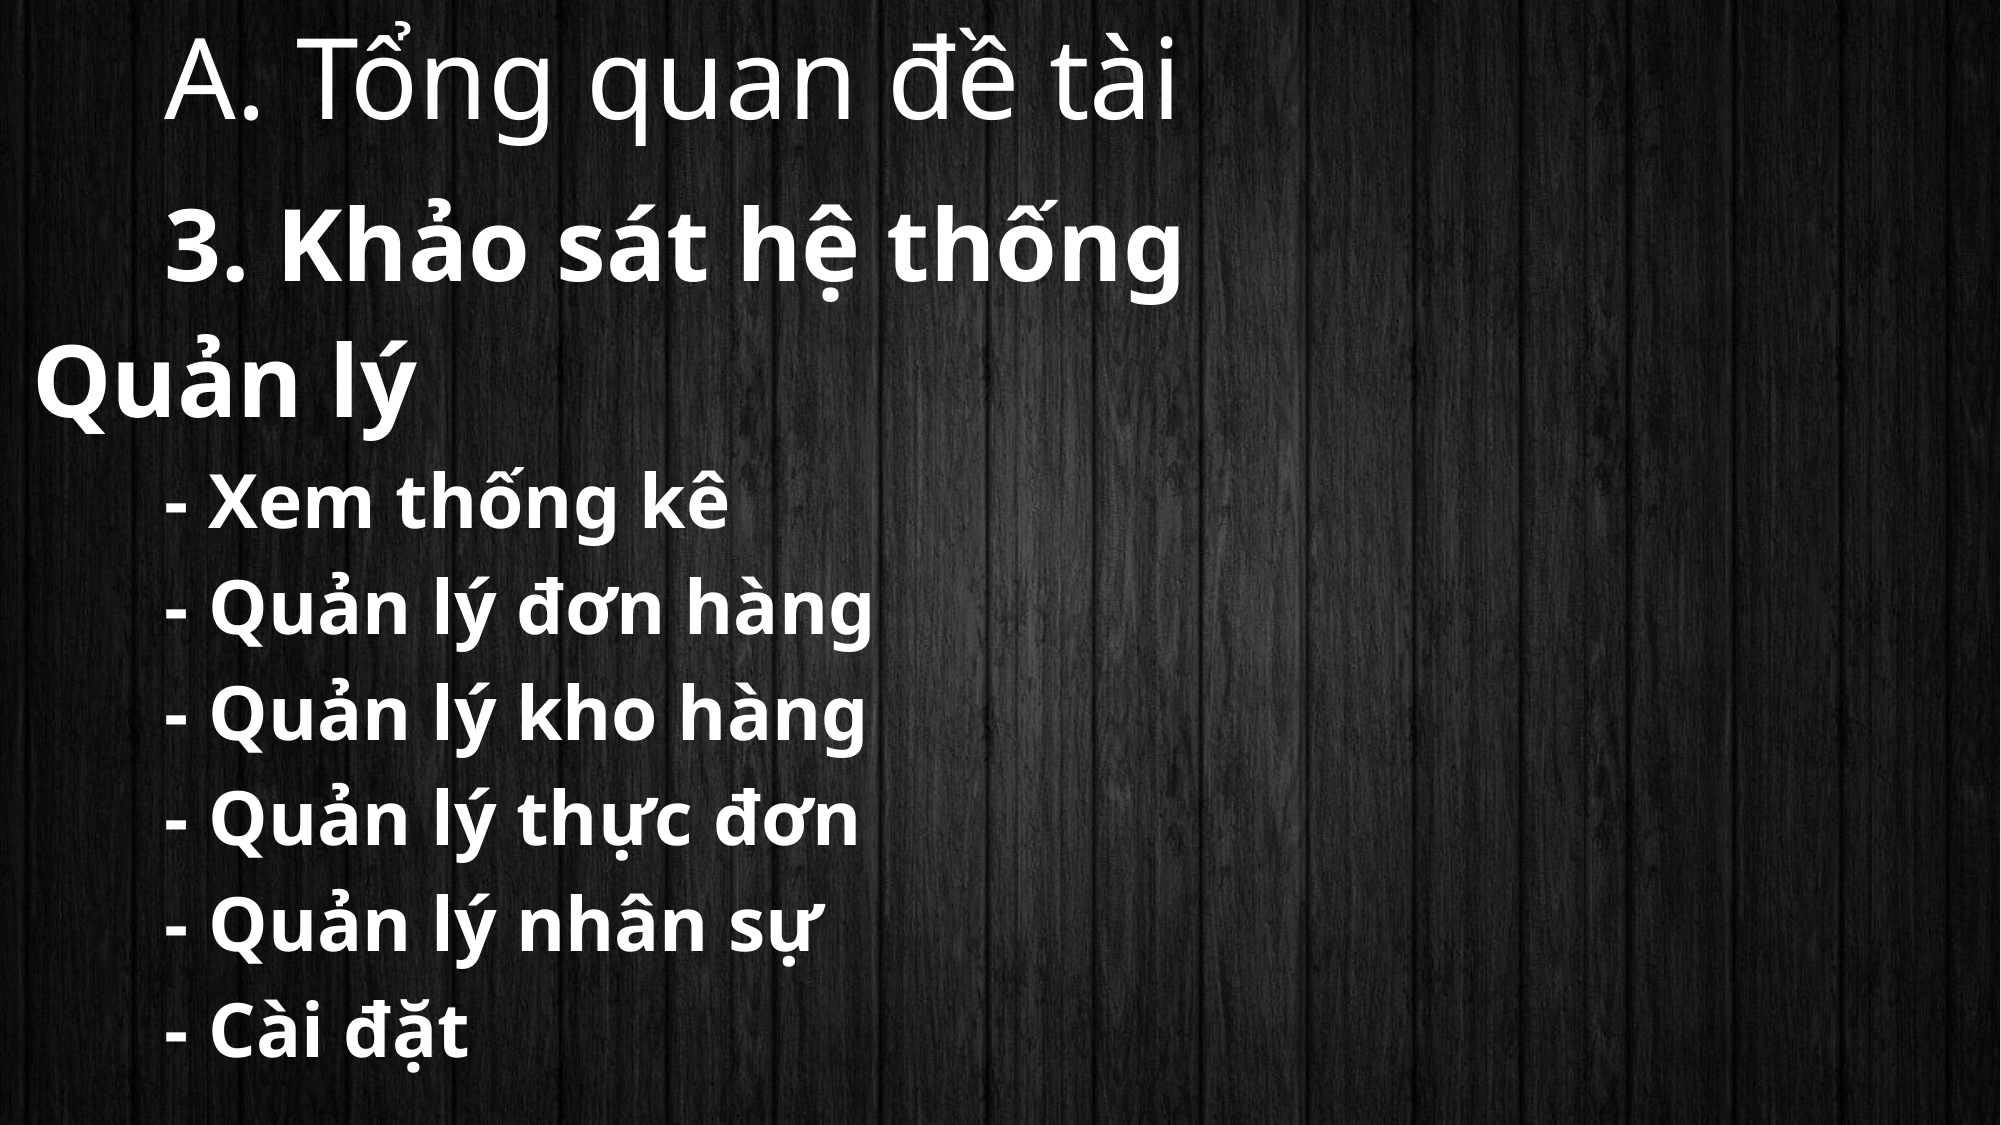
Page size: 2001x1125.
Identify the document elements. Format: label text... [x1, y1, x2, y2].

text_box A. Tổng quan đề tài [0, 0, 2000, 150]
text_box - Quản lý kho hàng [0, 657, 2000, 763]
text_box - Quản lý đơn hàng [0, 551, 2000, 657]
text_box - Cài đặt [0, 974, 2000, 1080]
picture [0, 0, 2001, 1125]
text_box 3. Khảo sát hệ thống [0, 173, 2000, 309]
text_box - Xem thống kê [0, 446, 2000, 551]
text_box - Quản lý nhân sự [0, 869, 2000, 974]
text_box Quản lý [0, 310, 450, 445]
text_box - Quản lý thực đơn [0, 763, 2000, 869]
